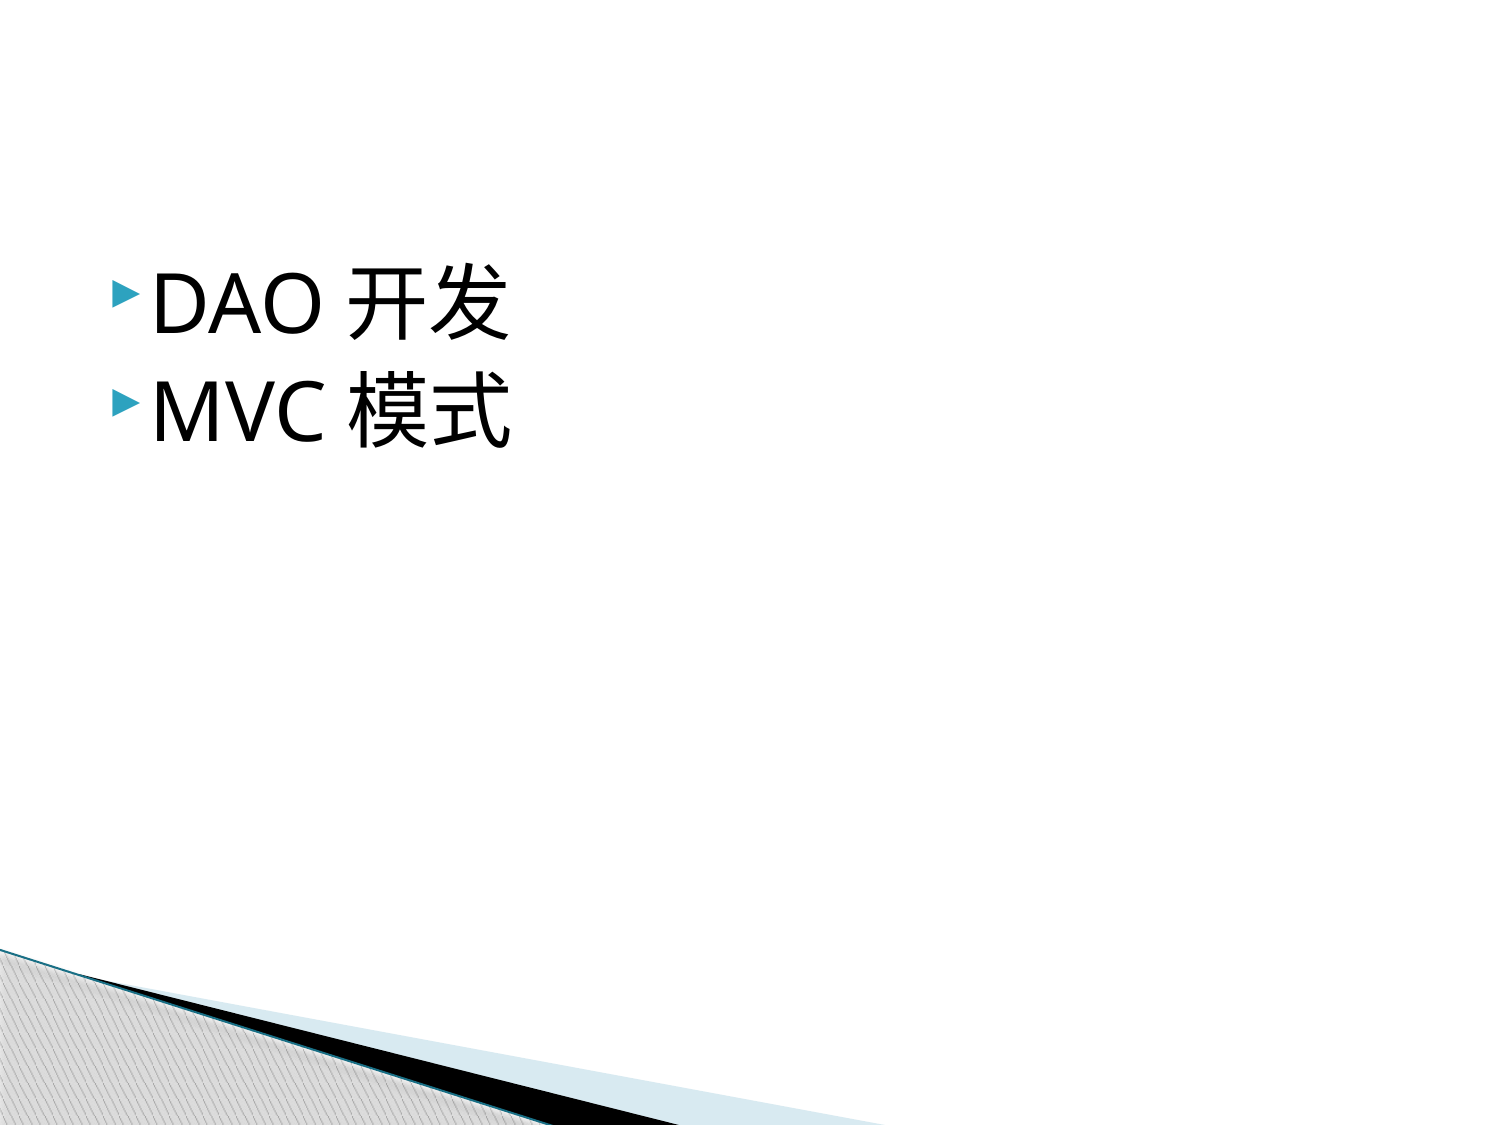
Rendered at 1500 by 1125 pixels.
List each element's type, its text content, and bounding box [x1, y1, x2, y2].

list DAO开发 MVC模式 [75, 243, 1425, 986]
